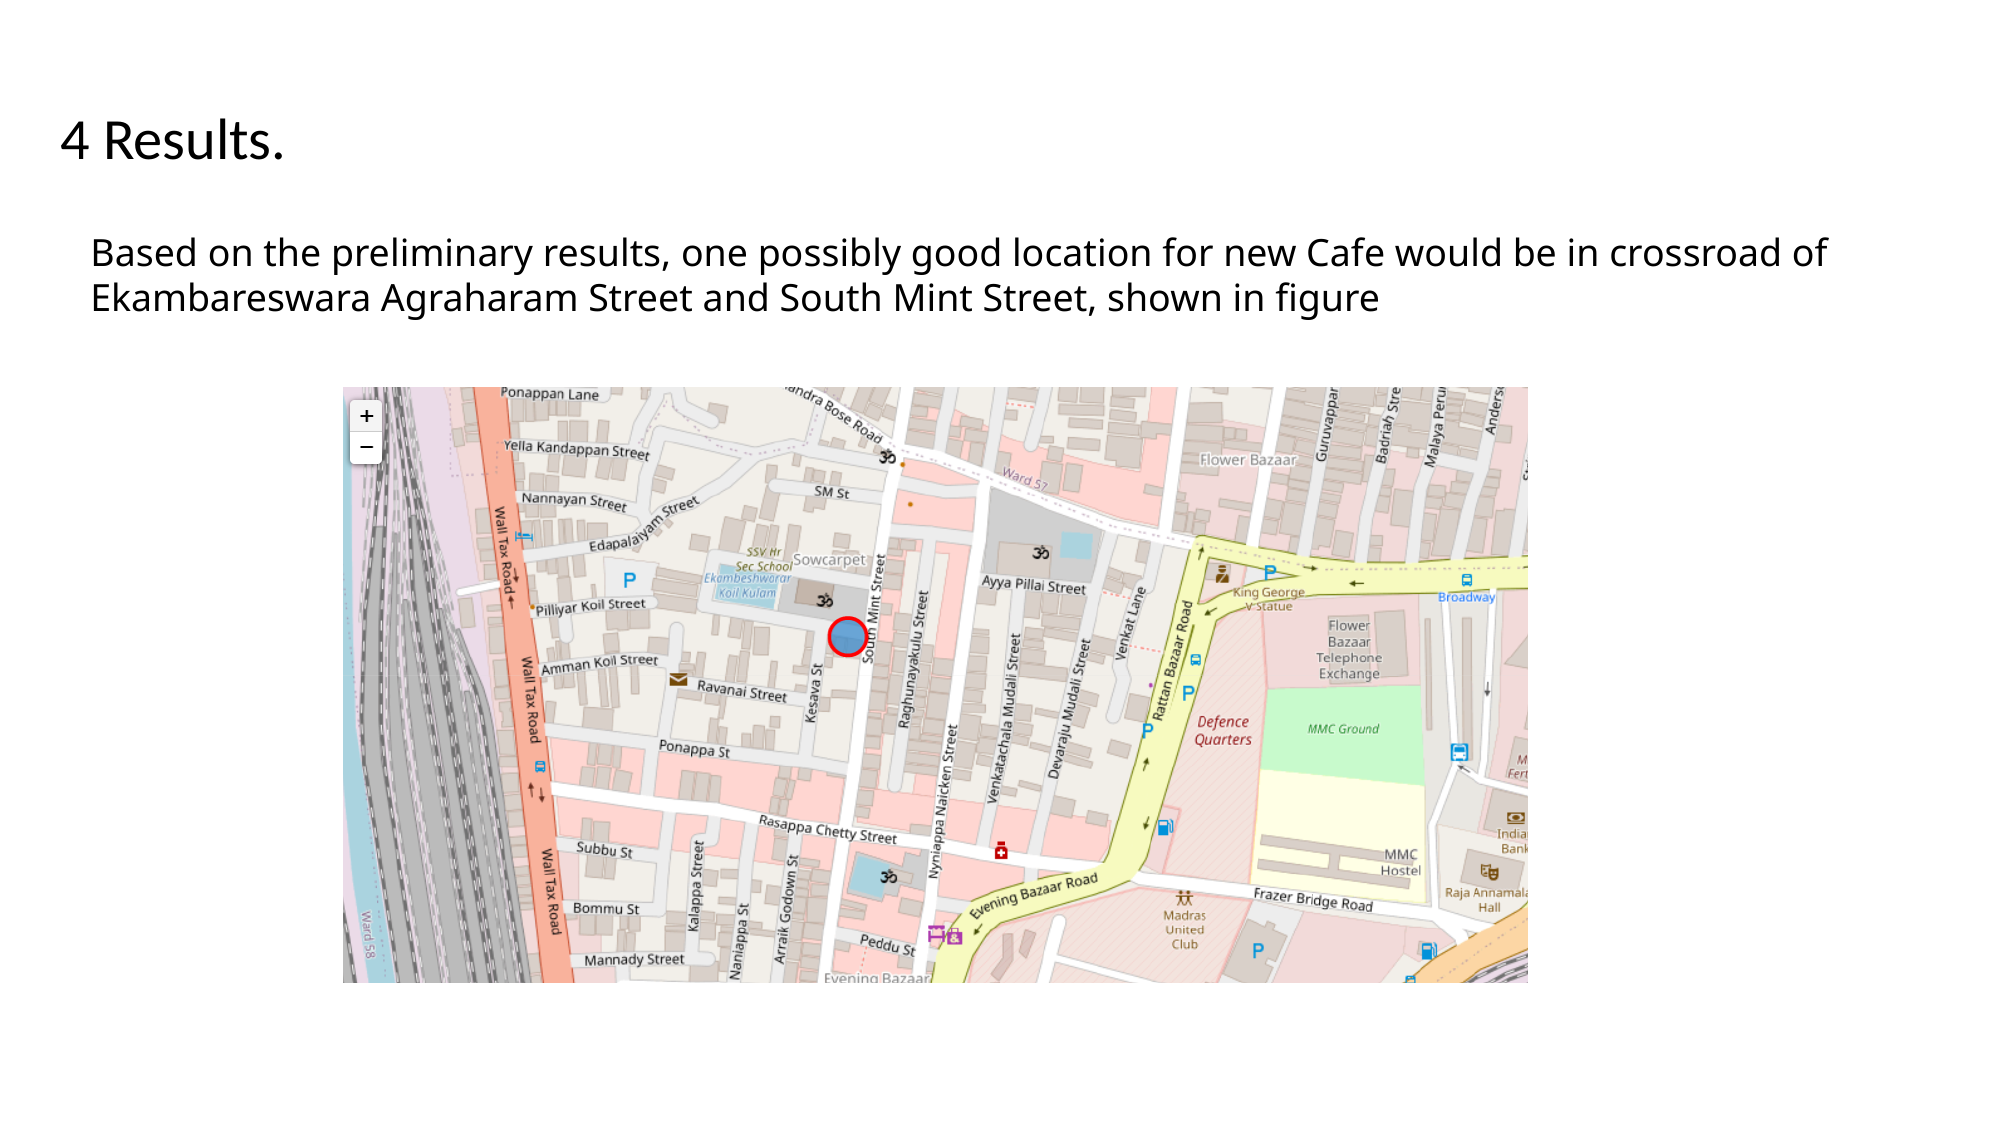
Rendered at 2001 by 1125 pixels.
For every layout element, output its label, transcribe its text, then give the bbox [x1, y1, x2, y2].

picture [343, 387, 1528, 983]
text_box Based on the preliminary results, one possibly good location for new Cafe would be in crossroad of Ekambareswara Agraharam Street and South Mint Street, shown in figure [75, 221, 1931, 326]
title 4 Results. [45, 32, 1771, 250]
